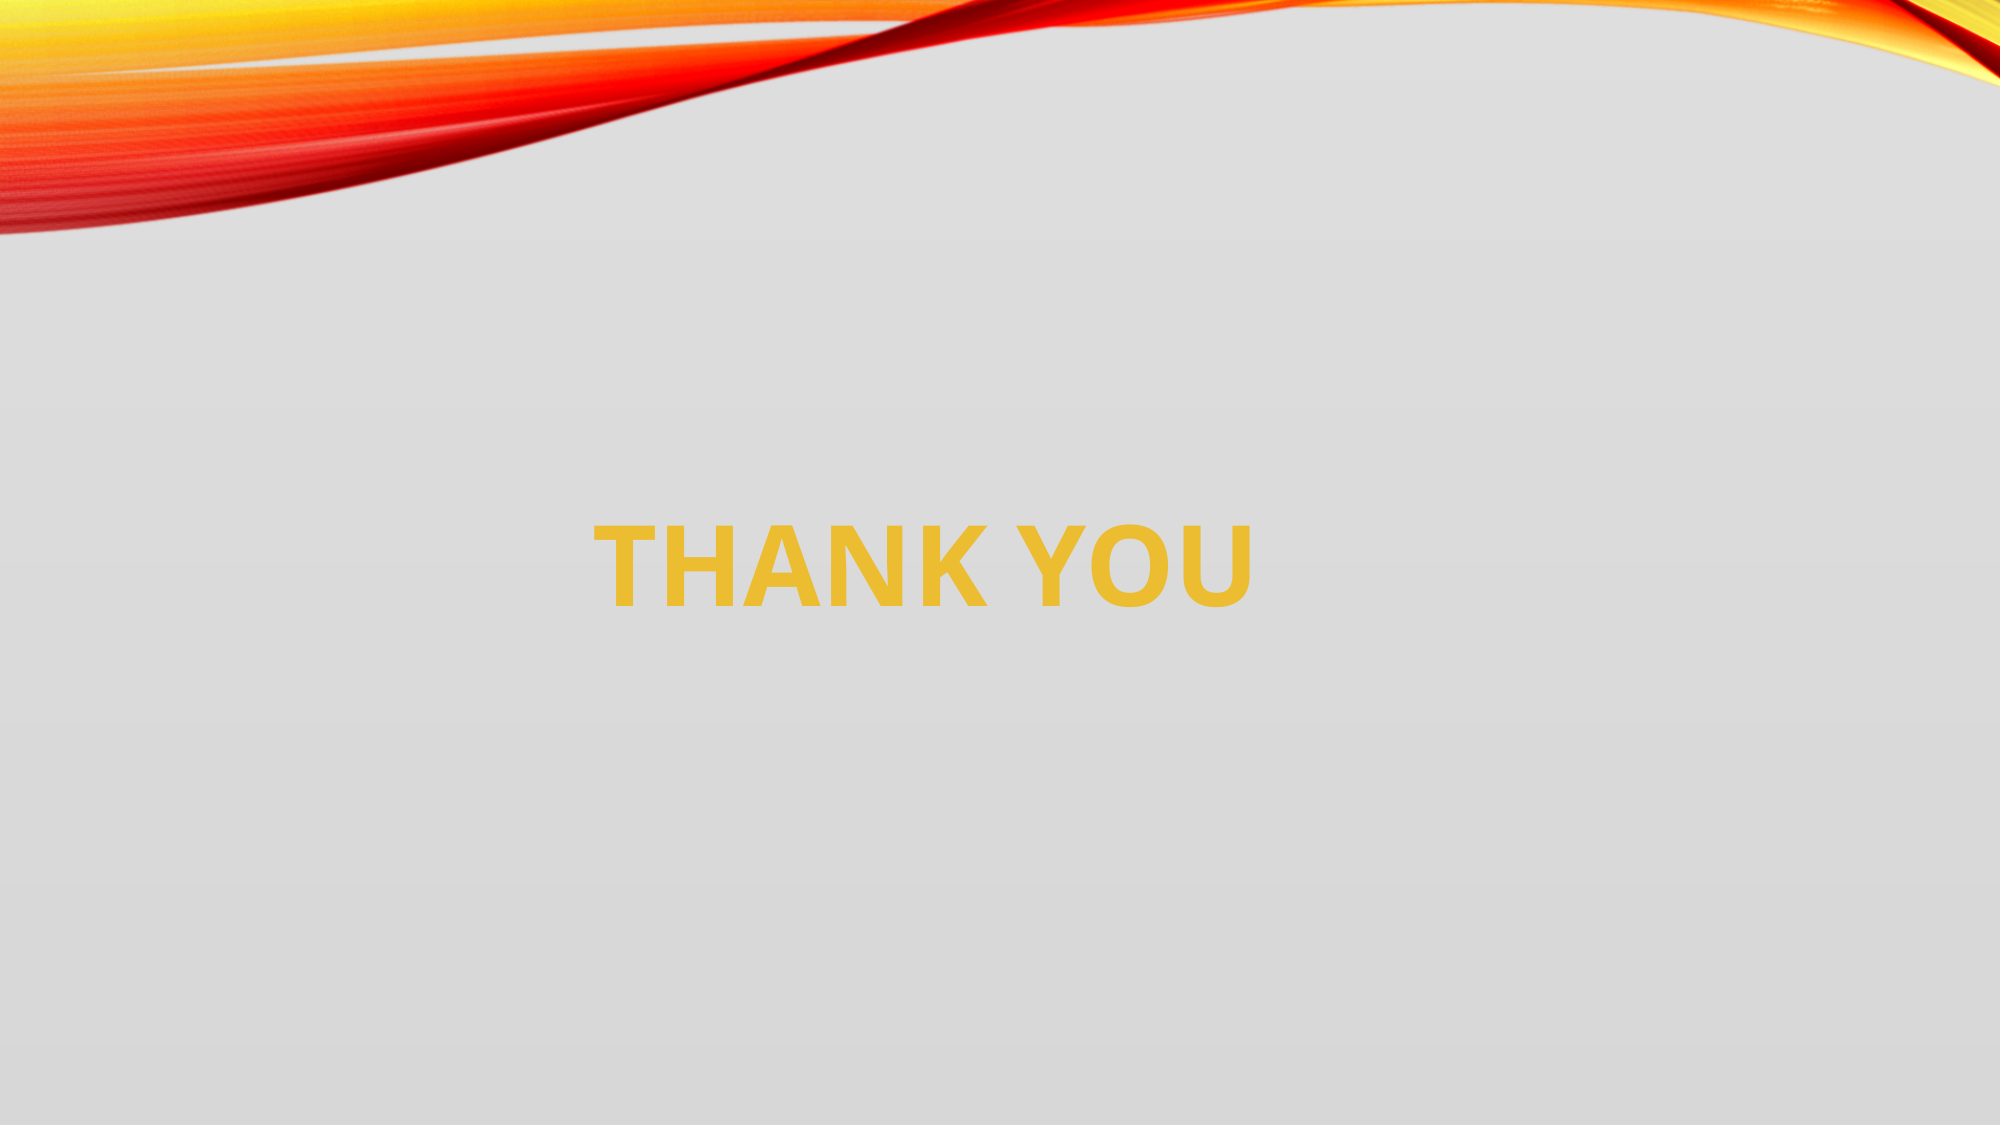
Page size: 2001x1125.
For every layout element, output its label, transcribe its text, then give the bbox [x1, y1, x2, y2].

picture [0, 0, 2000, 237]
text_box THANK YOU [441, 486, 1411, 637]
